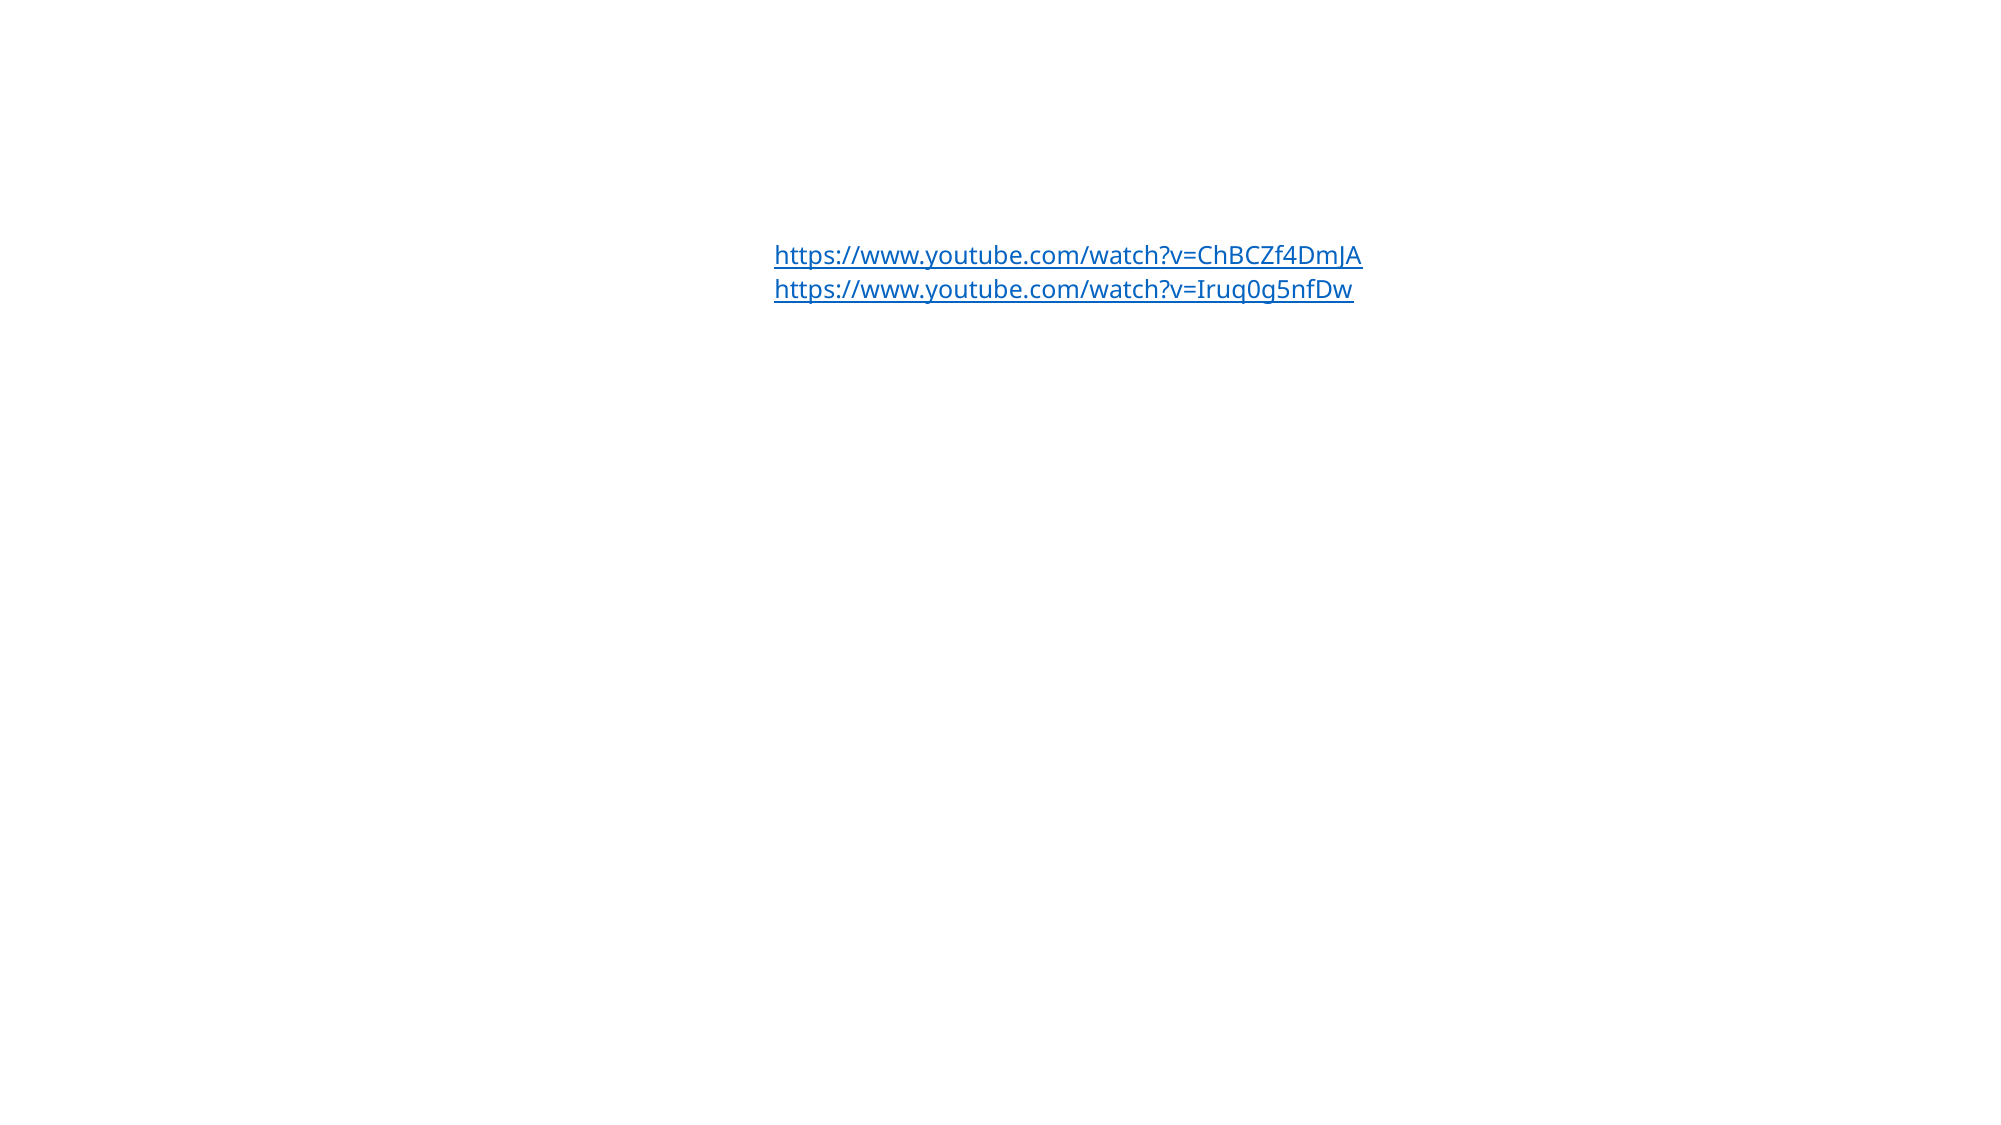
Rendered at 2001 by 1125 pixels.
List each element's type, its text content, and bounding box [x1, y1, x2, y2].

text_box https://www.youtube.com/watch?v=ChBCZf4DmJA https://www.youtube.com/watch?v=Iruq0g5nfDw [759, 232, 1581, 346]
